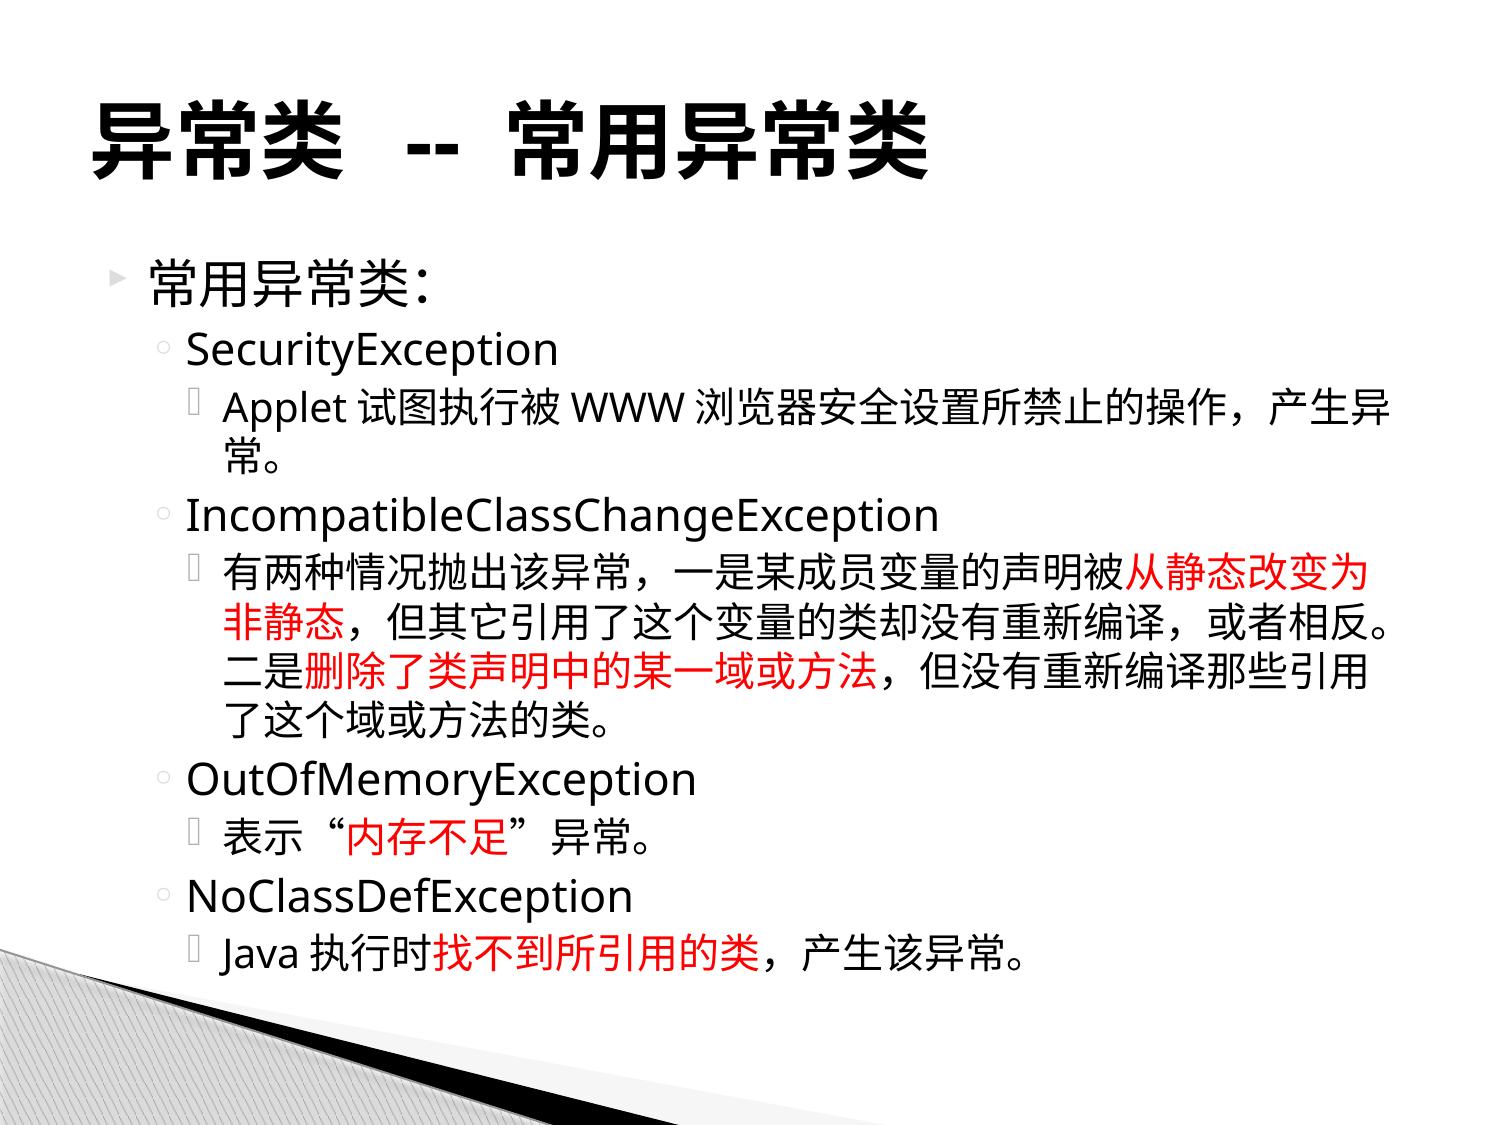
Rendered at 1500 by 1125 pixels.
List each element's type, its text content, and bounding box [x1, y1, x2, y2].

list 常用异常类： SecurityException Applet试图执行被WWW浏览器安全设置所禁止的操作，产生异常。 IncompatibleClassChangeException 有两种情况抛出该异常，一是某成员变量的声明被从静态改变为非静态，但其它引用了这个变量的类却没有重新编译，或者相反。二是删除了类声明中的某一域或方法，但没有重新编译那些引用了这个域或方法的类。 OutOfMemoryException 表示“内存不足”异常。 NoClassDefException Java执行时找不到所引用的类，产生该异常。 [75, 243, 1425, 986]
title 异常类 -- 常用异常类 [75, 45, 1425, 233]
